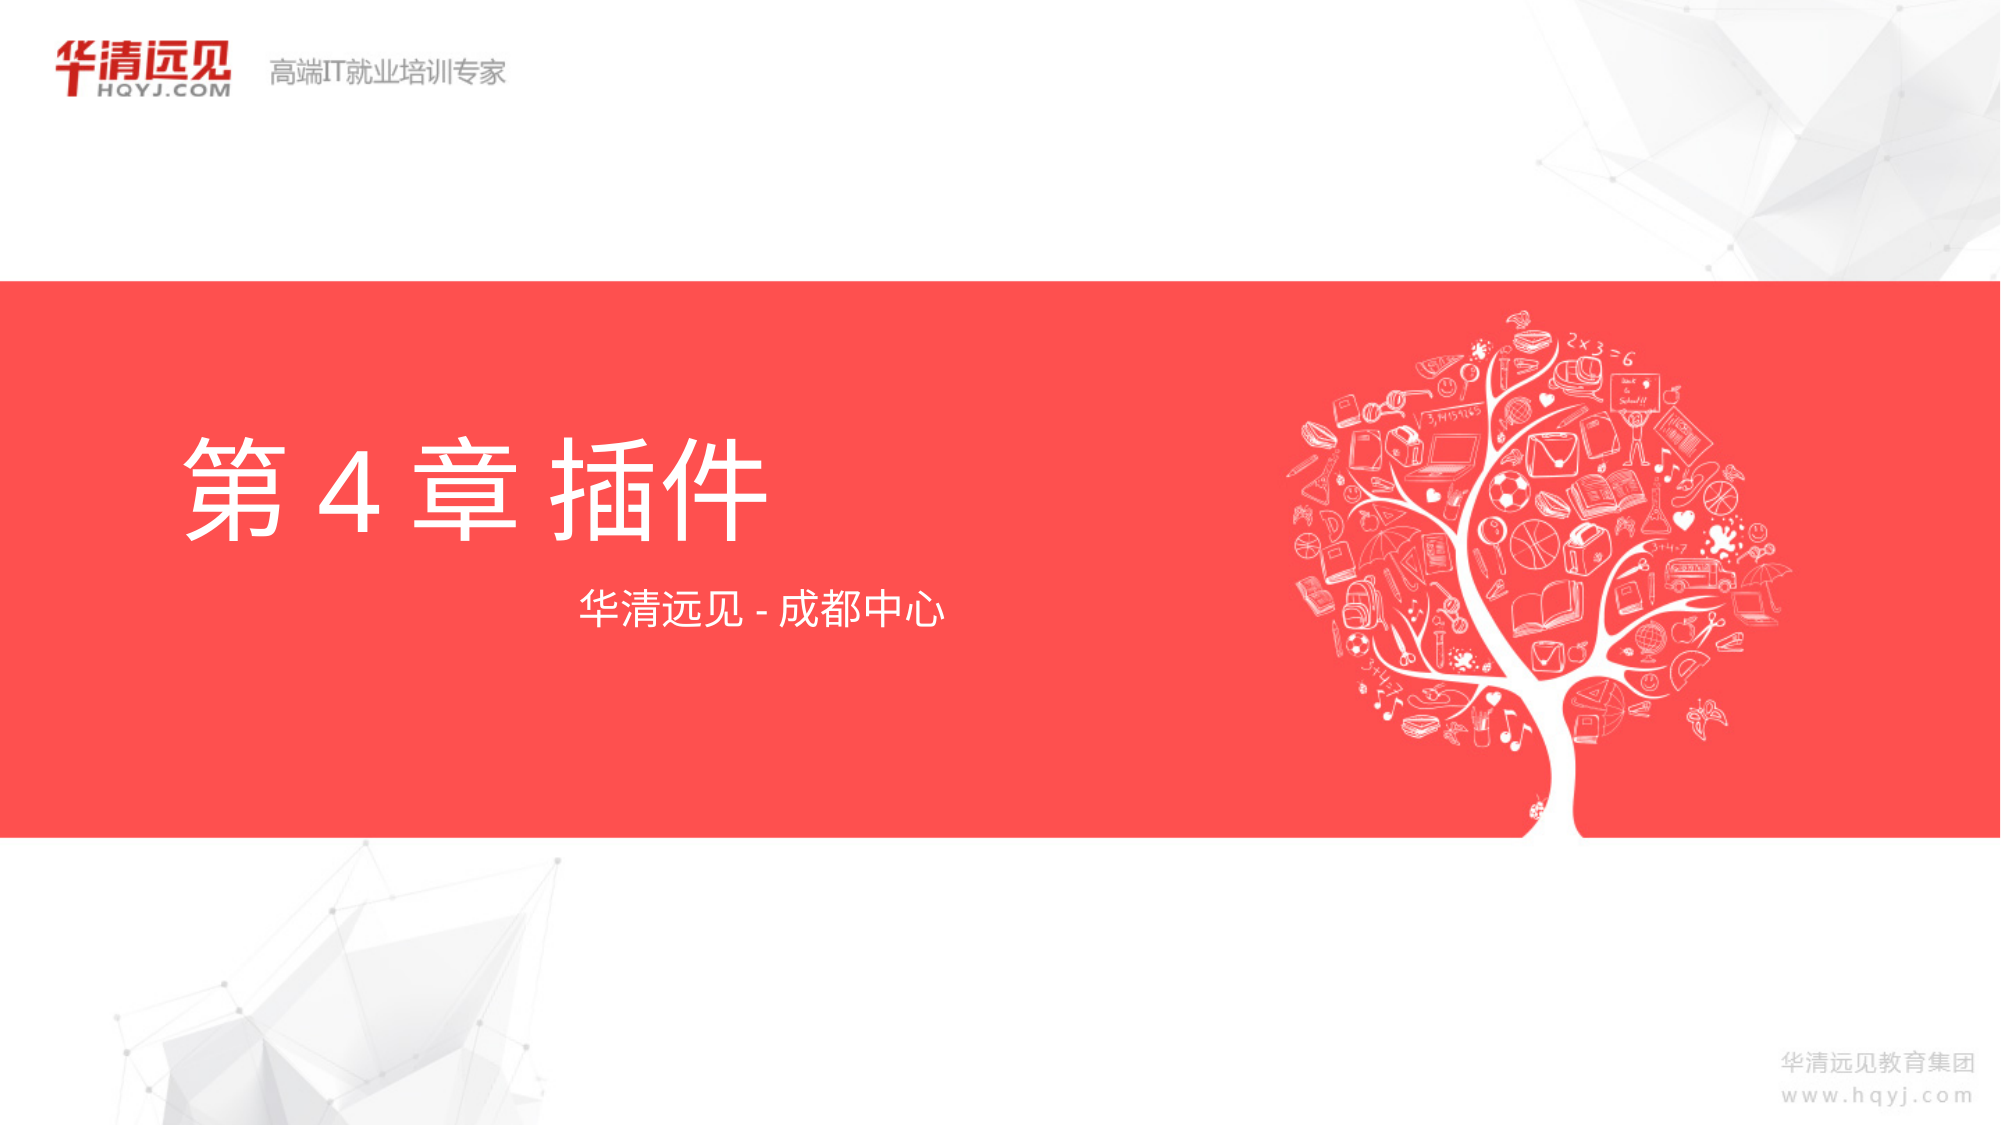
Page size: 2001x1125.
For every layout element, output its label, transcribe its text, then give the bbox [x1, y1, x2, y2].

list 华清远见-成都中心 [562, 550, 1331, 657]
title 第4章 插件 [163, 412, 1544, 559]
picture [0, 0, 2001, 1125]
